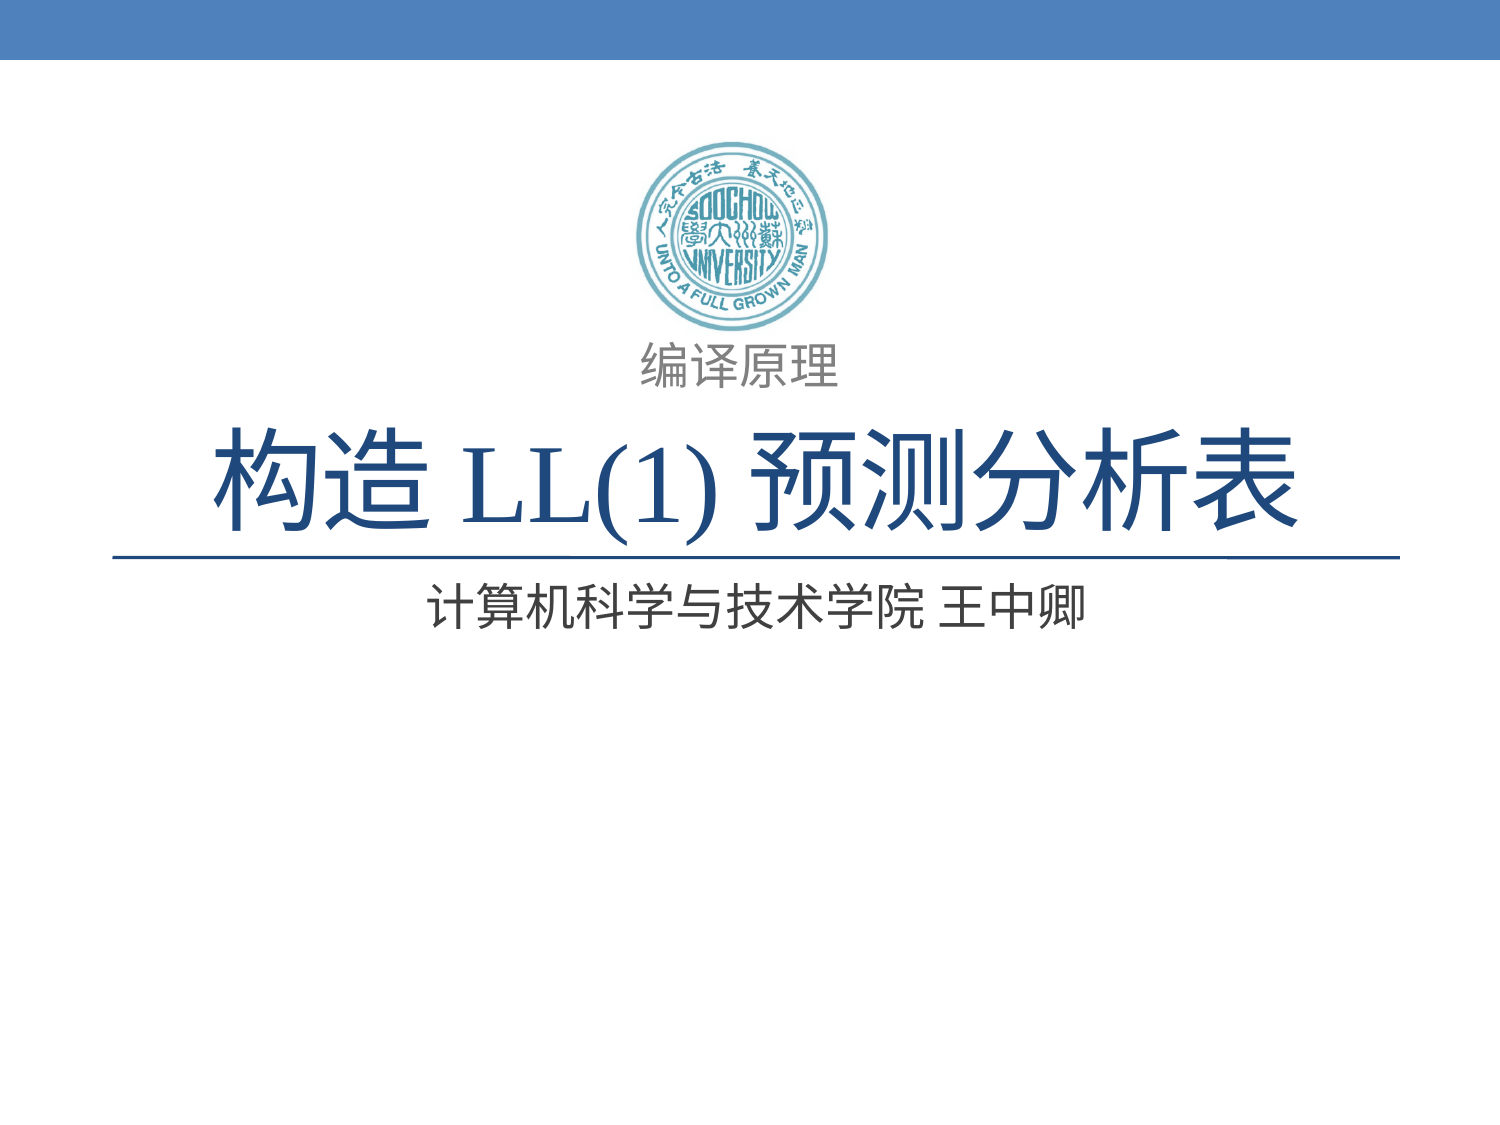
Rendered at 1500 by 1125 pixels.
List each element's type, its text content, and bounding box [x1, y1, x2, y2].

subtitle 计算机科学与技术学院 王中卿 [231, 568, 1282, 856]
title 构造LL(1)预测分析表 [112, 236, 1400, 553]
text_box 编译原理 [624, 327, 876, 615]
